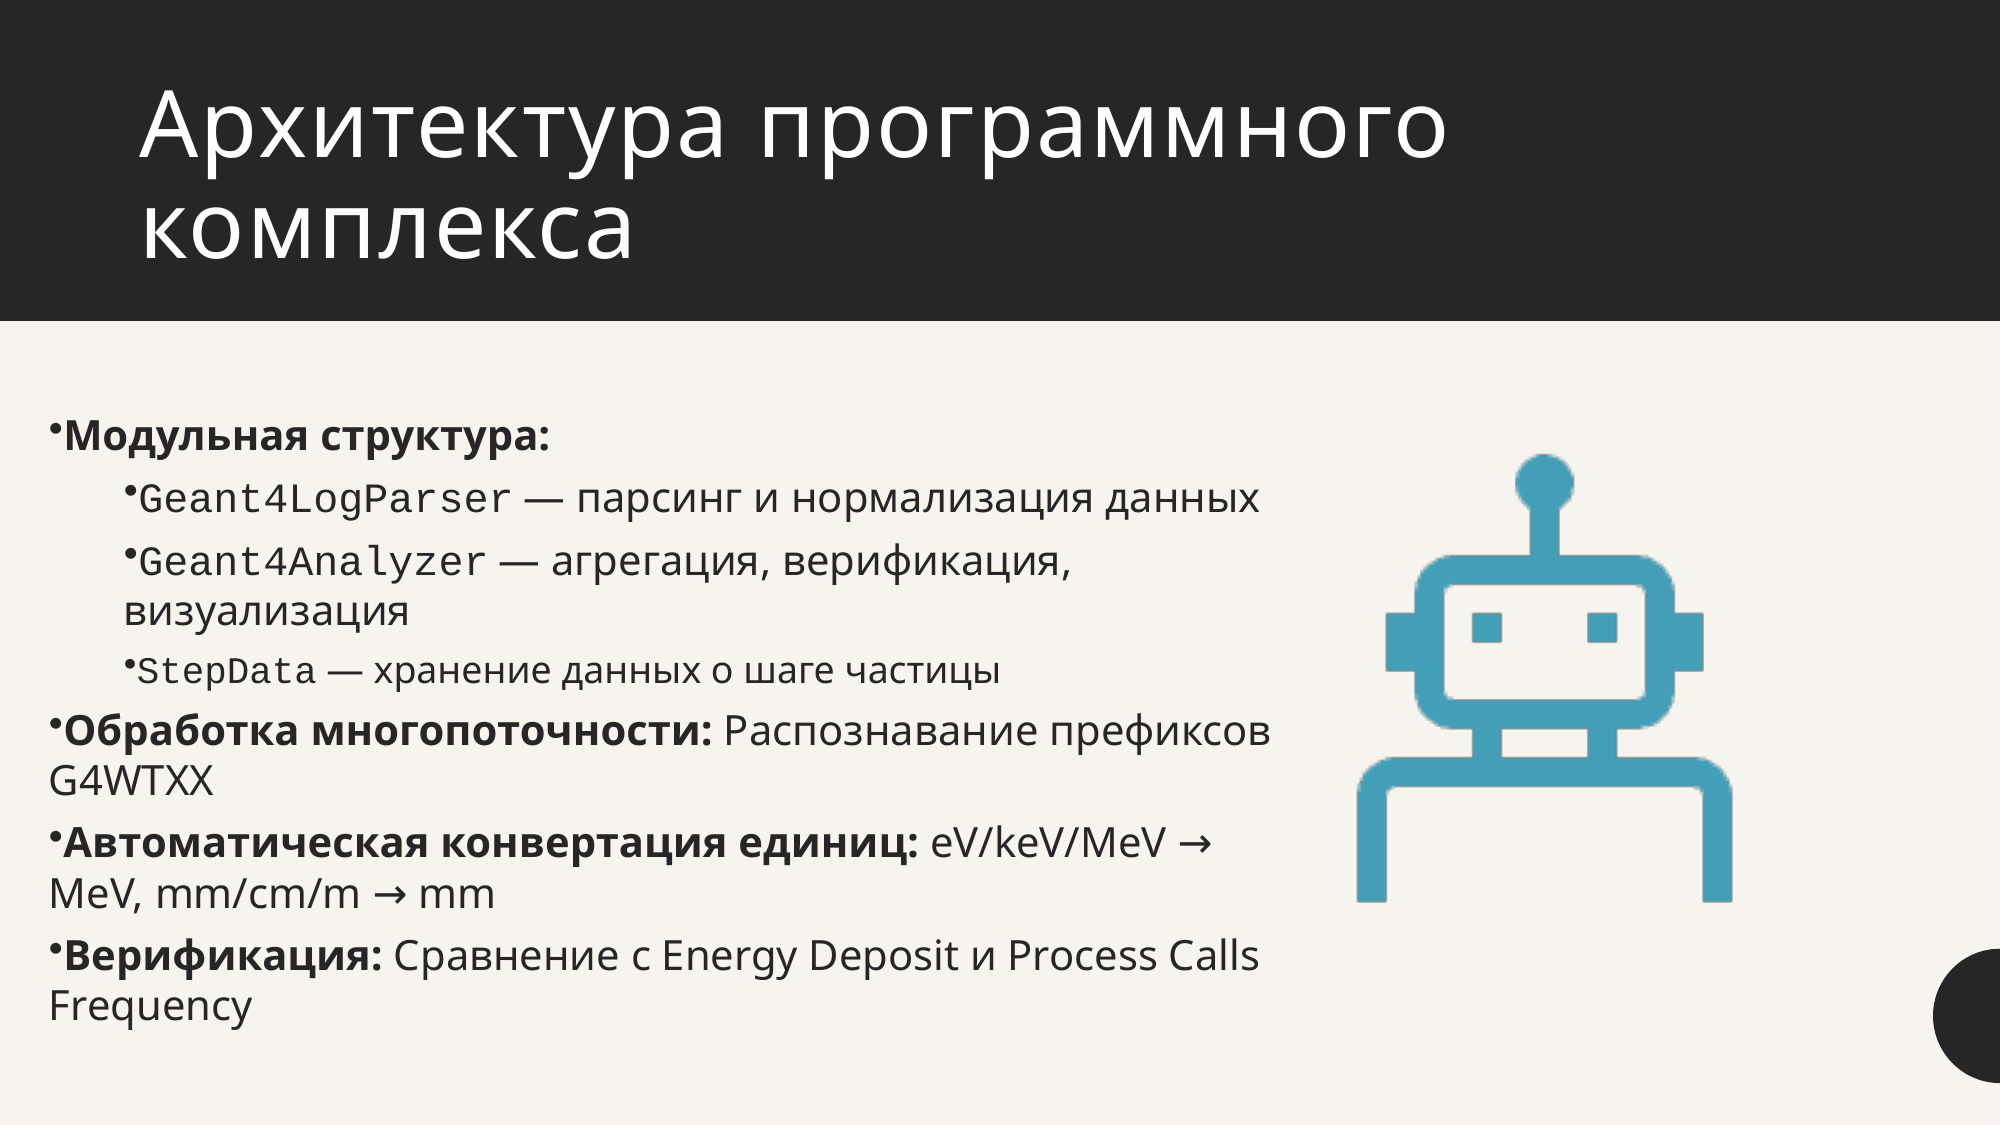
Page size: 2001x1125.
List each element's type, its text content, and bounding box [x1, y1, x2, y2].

list Модульная структура: Geant4LogParser — парсинг и нормализация данных Geant4Analyzer — агрегация, верификация, визуализация StepData — хранение данных о шаге частицы Обработка многопоточности: Распознавание префиксов G4WTXX Автоматическая конвертация единиц: eV/keV/MeV → MeV, mm/cm/m → mm Верификация: Сравнение с Energy Deposit и Process Calls Frequency [48, 355, 1273, 1056]
title Архитектура программного комплекса [124, 68, 1875, 287]
text_box [1933, 948, 2000, 1084]
text_box [0, 322, 2000, 1125]
picture [1272, 395, 1825, 949]
text_box [0, 0, 2000, 322]
